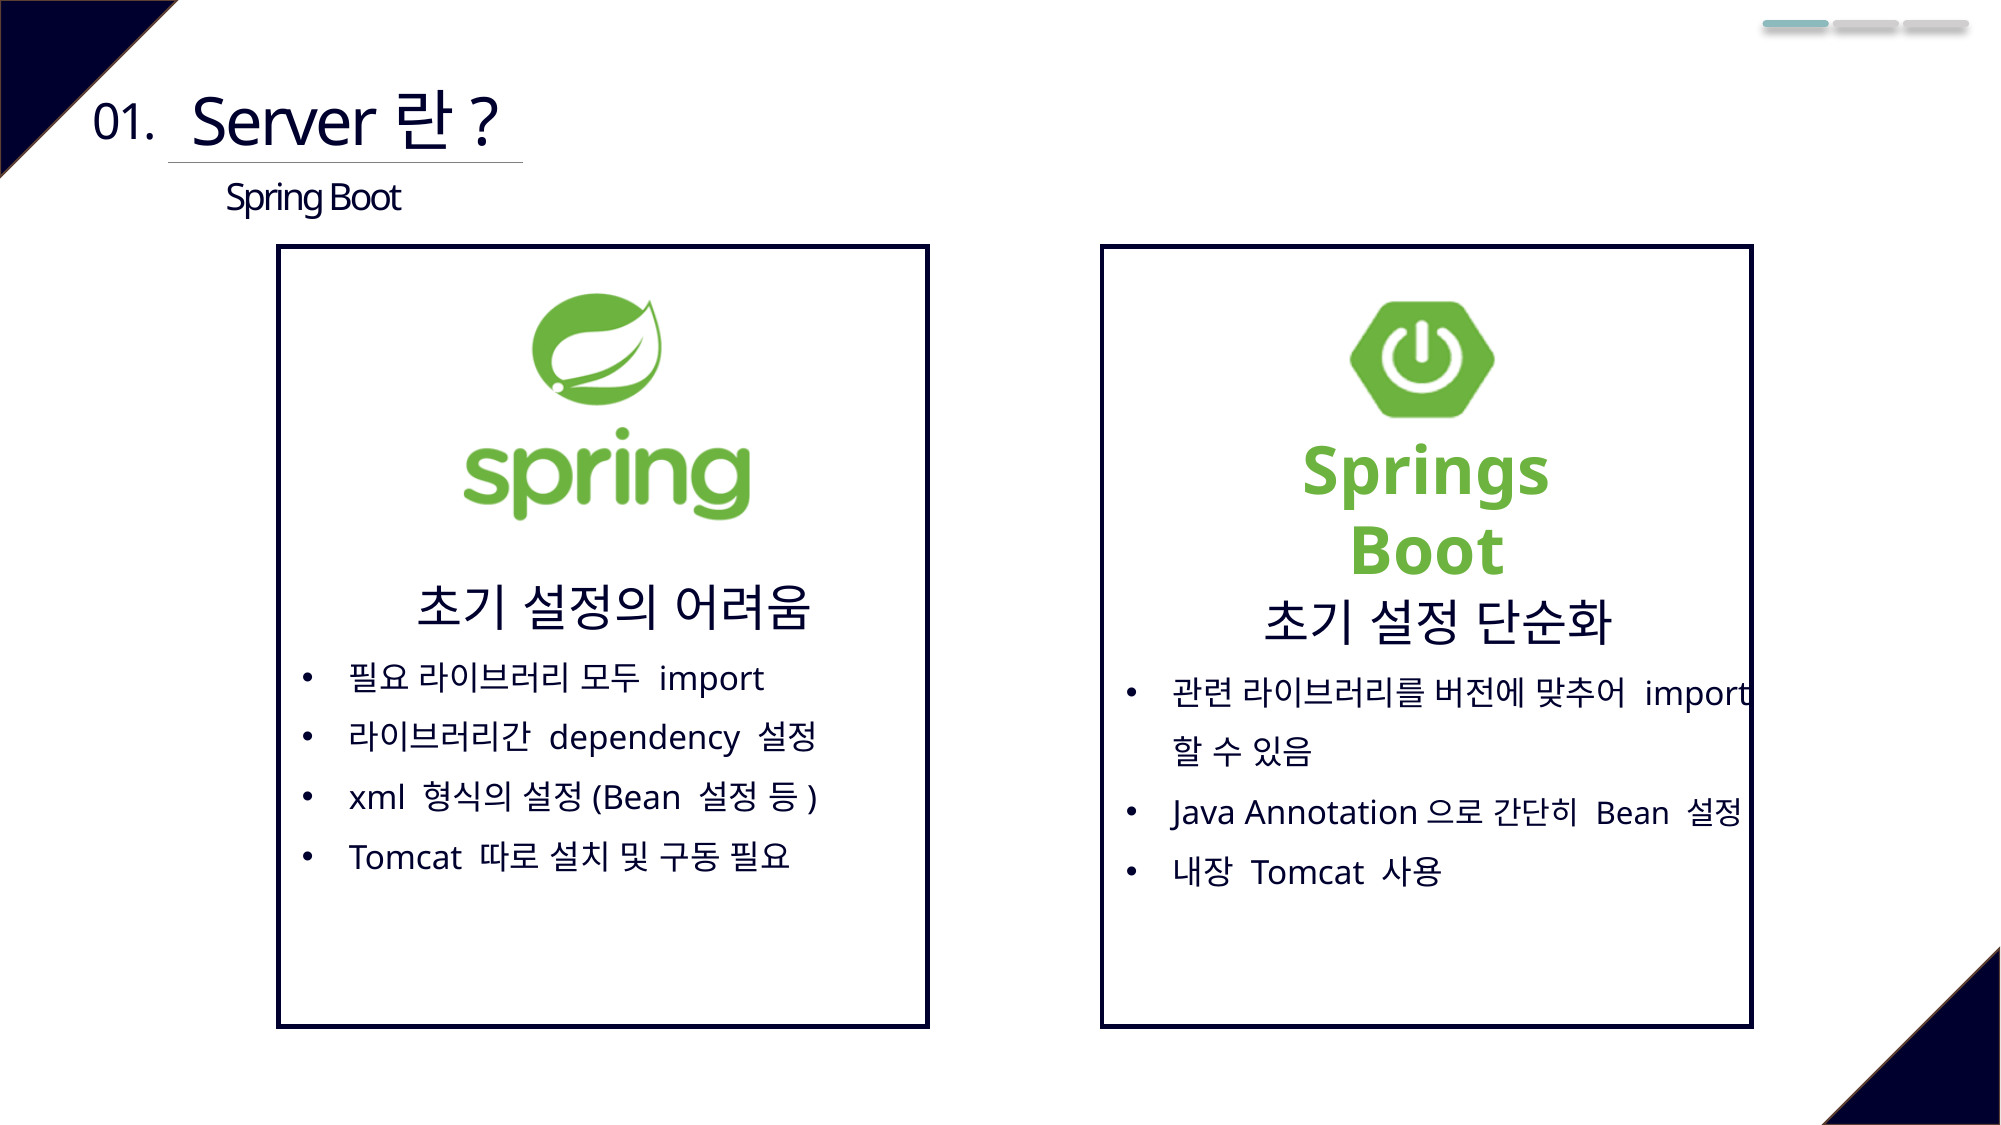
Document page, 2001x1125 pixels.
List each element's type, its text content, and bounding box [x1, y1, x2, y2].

text_box Server란? [177, 71, 515, 162]
text_box Spring Boot [210, 165, 418, 225]
text_box Server란? [177, 163, 515, 167]
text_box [1102, 246, 1752, 1027]
text_box 01. [78, 81, 172, 157]
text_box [278, 246, 928, 1027]
